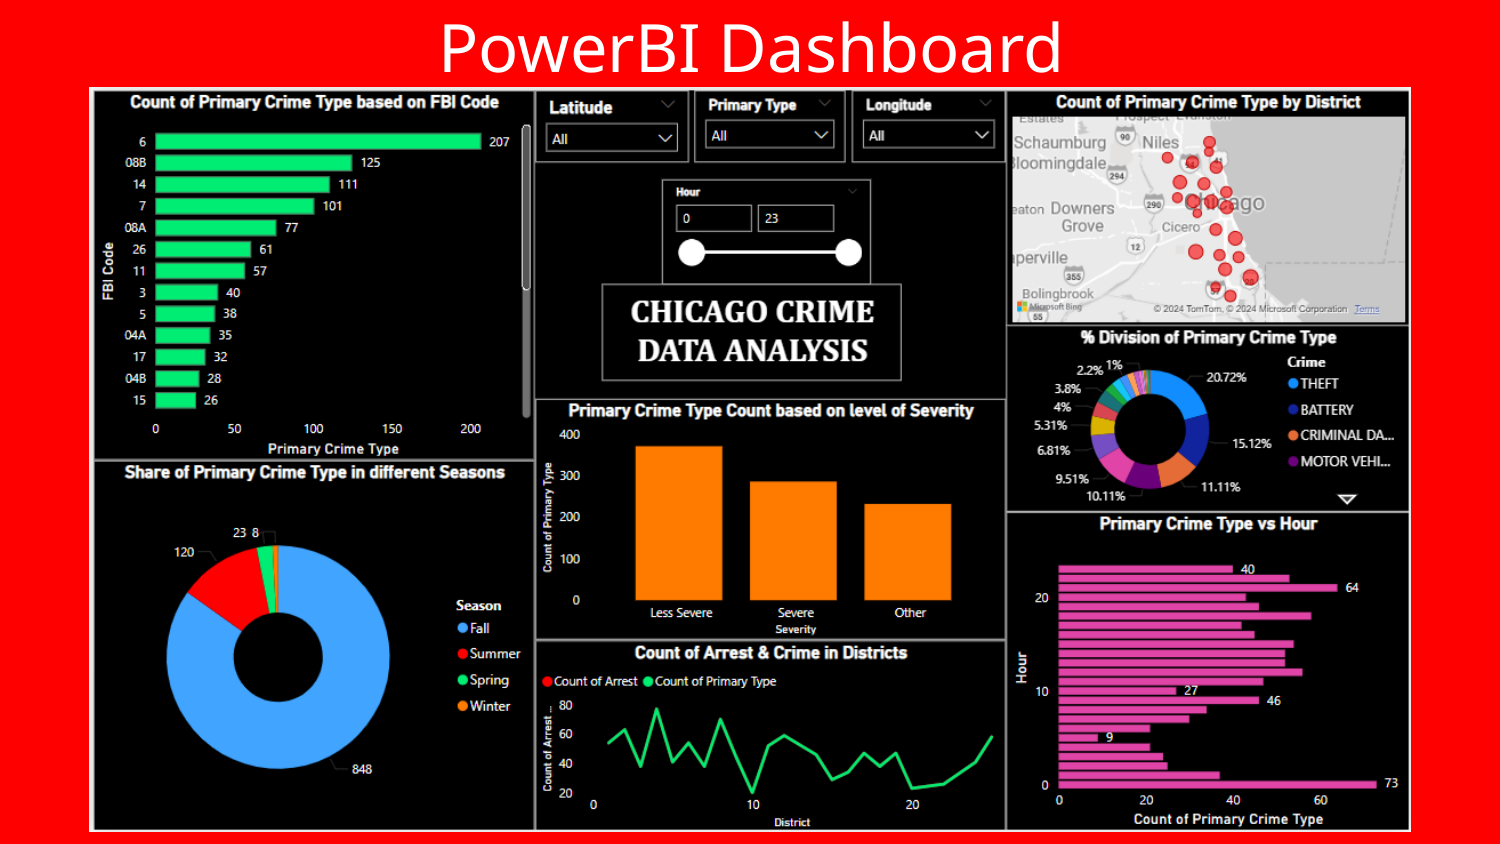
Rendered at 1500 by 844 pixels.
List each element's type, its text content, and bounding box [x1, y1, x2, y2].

title PowerBI Dashboard [77, 0, 1427, 110]
picture [89, 87, 1411, 832]
